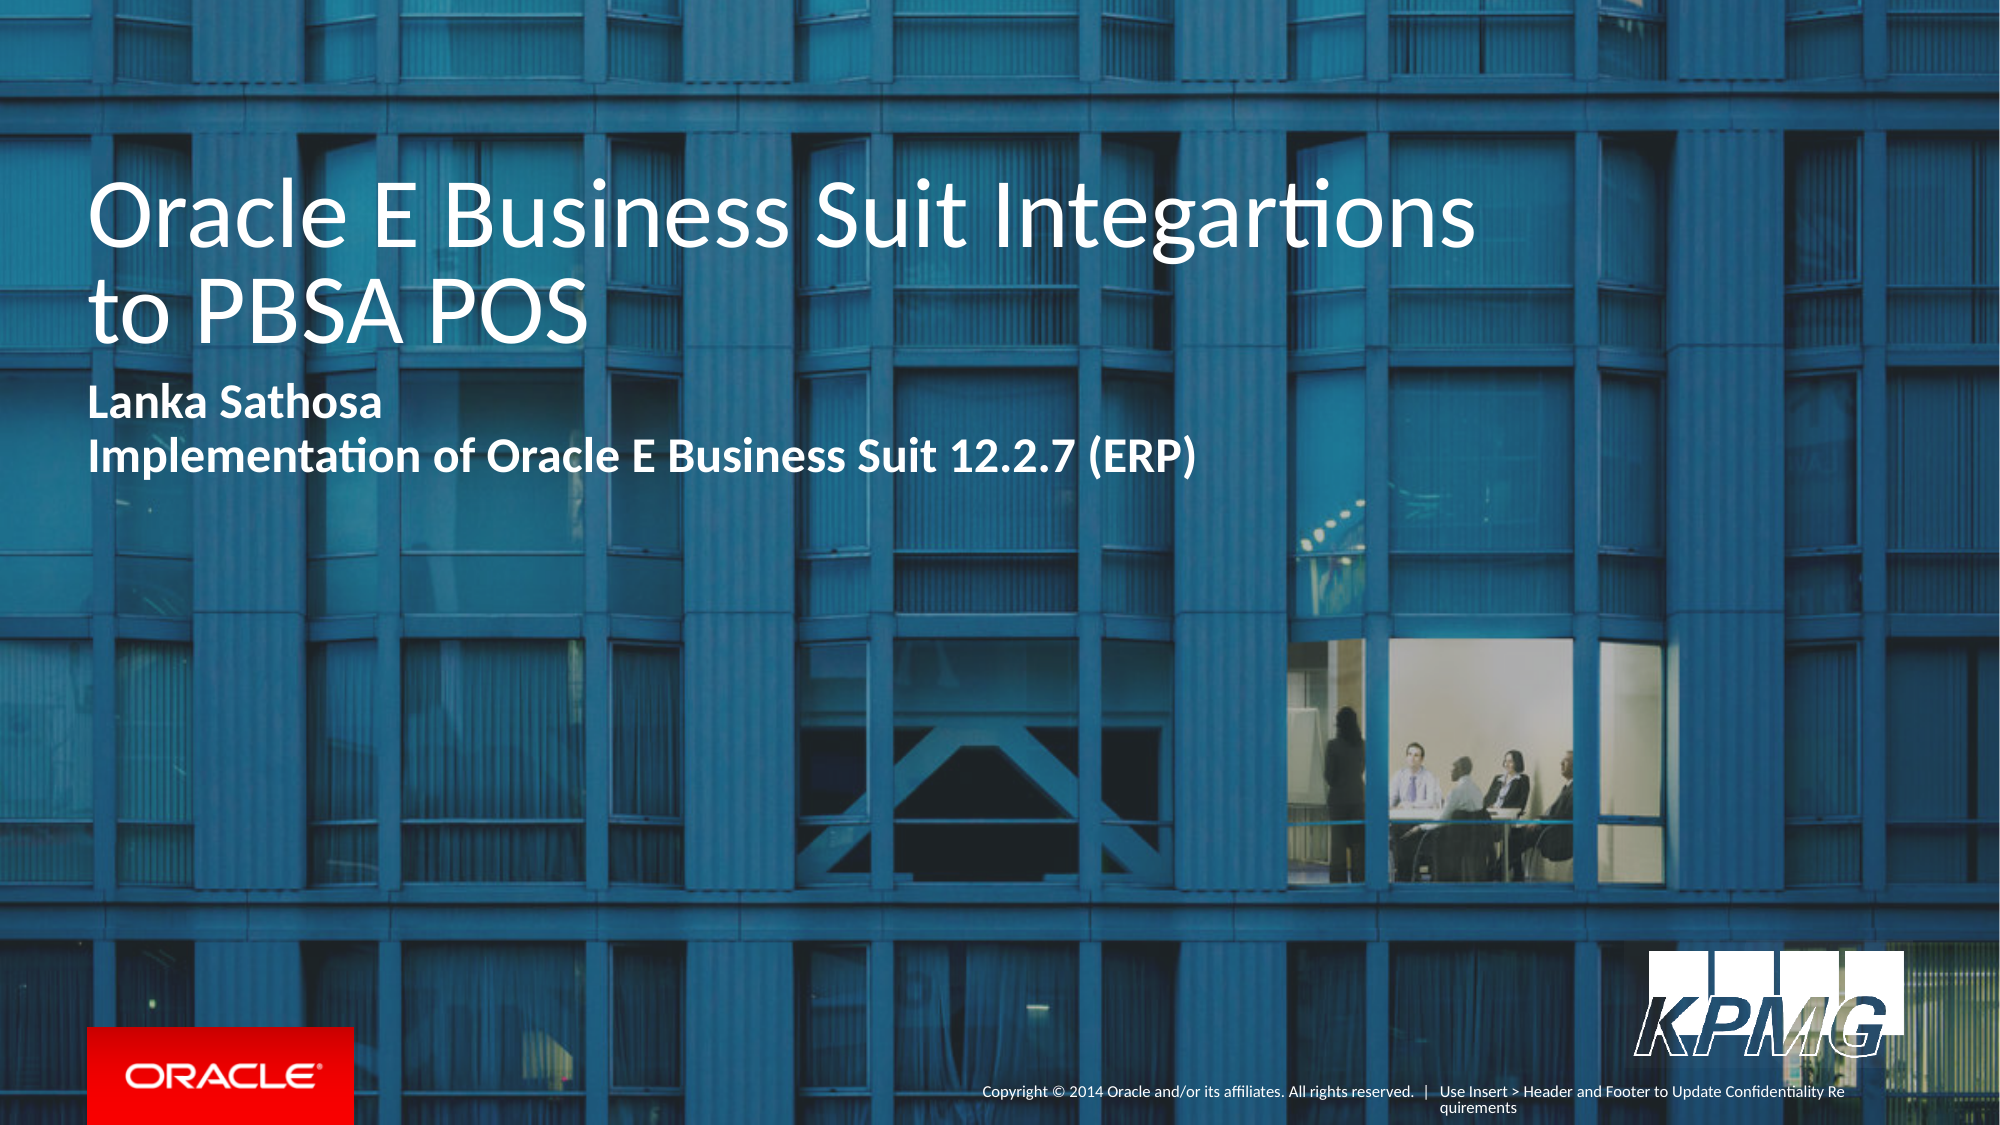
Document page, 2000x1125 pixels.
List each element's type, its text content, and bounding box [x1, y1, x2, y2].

picture [87, 1027, 354, 1125]
footer Use Insert > Header and Footer to Update Confidentiality Requirements [1439, 1075, 1850, 1106]
title Oracle E Business Suit Integartions to PBSA POS [87, 121, 1525, 363]
picture [1624, 940, 1913, 1068]
subtitle Lanka Sathosa Implementation of Oracle E Business Suit 12.2.7 (ERP) [87, 375, 1525, 525]
